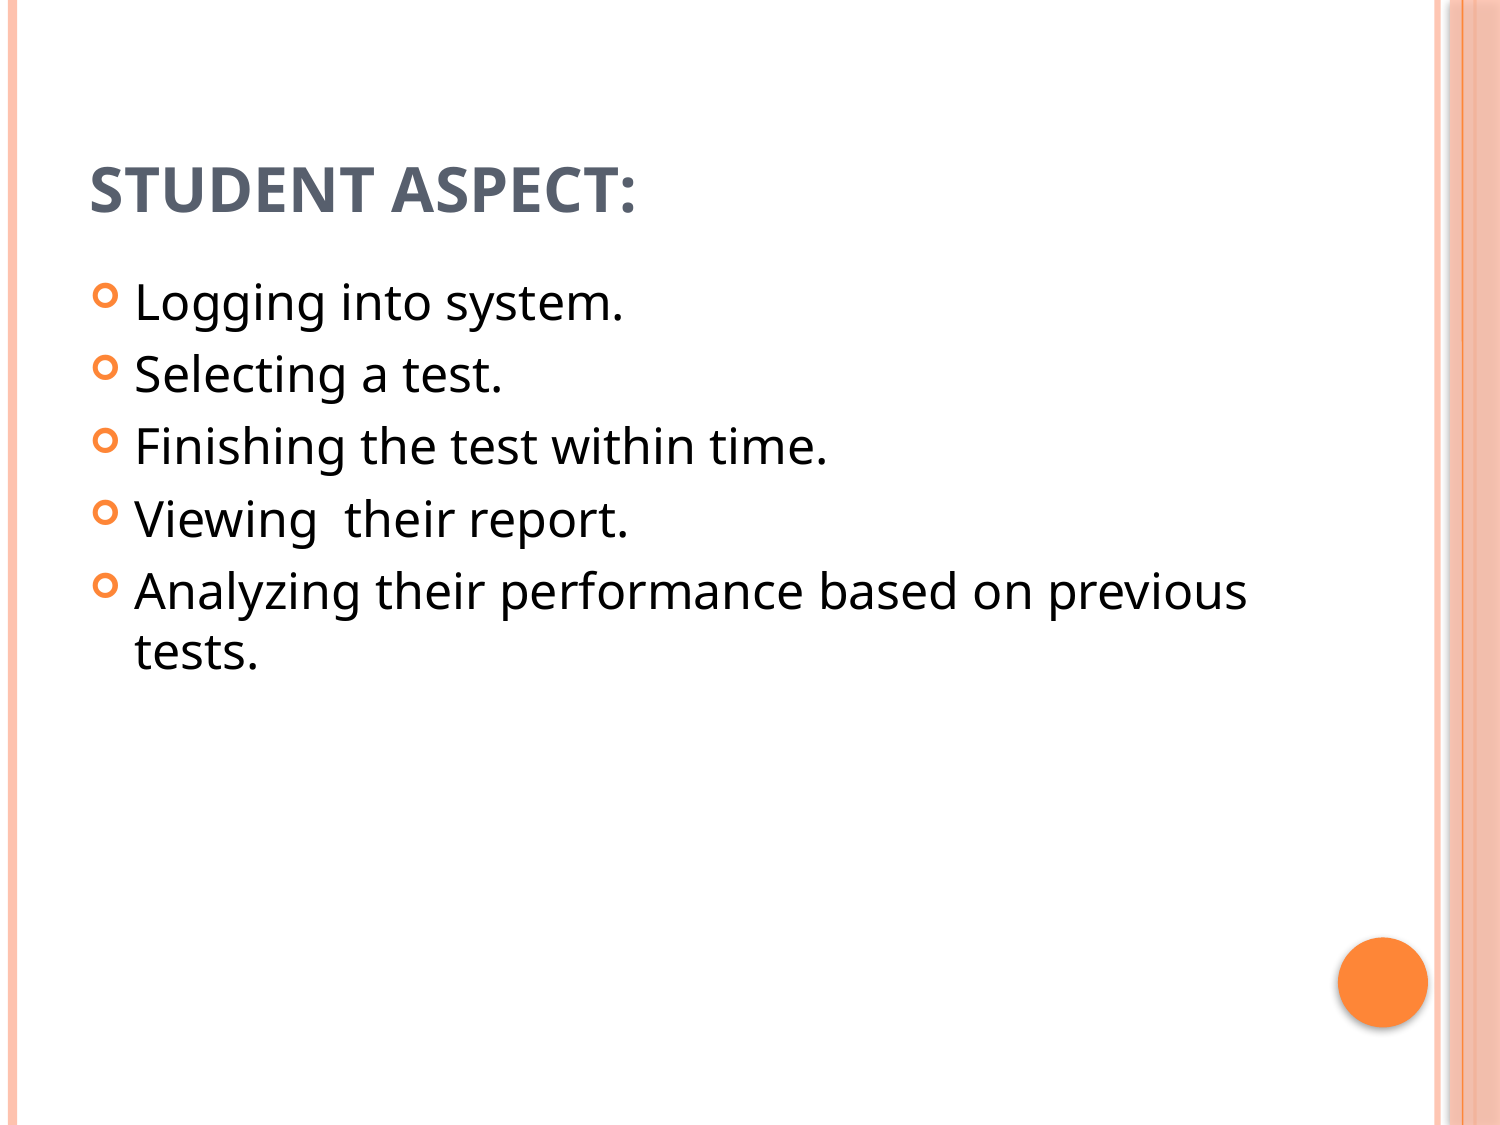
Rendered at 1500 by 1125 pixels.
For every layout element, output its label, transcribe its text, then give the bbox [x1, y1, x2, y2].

list Logging into system. Selecting a test. Finishing the test within time. Viewing their report. Analyzing their performance based on previous tests. [75, 262, 1300, 1062]
title Student Aspect: [75, 45, 1300, 233]
